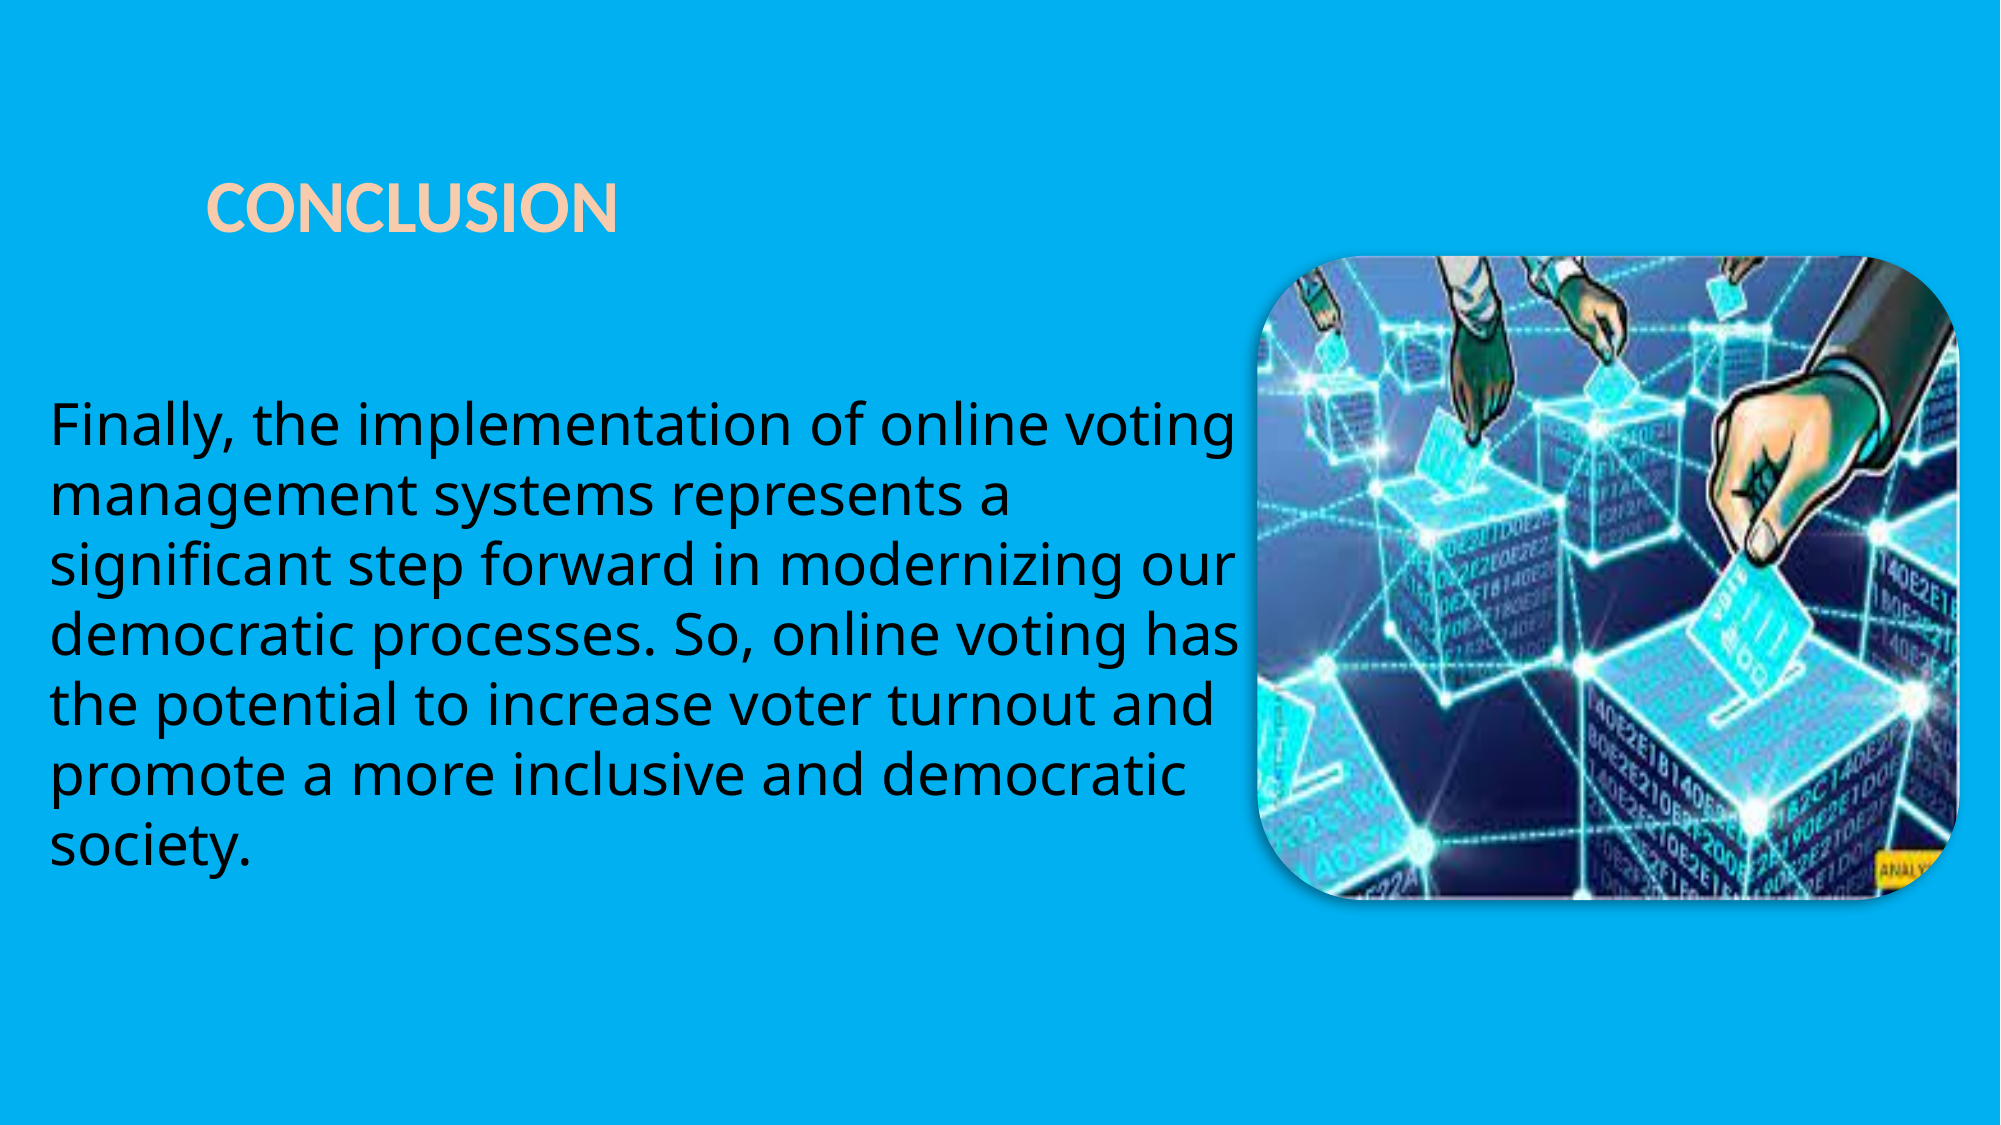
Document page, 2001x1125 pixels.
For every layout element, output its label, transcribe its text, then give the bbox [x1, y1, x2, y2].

text_box Finally, the implementation of online voting management systems represents a significant step forward in modernizing our democratic processes. So, online voting has the potential to increase voter turnout and promote a more inclusive and democratic society. [35, 379, 1257, 885]
picture [1258, 256, 1959, 900]
text_box CONCLUSION [191, 149, 703, 255]
